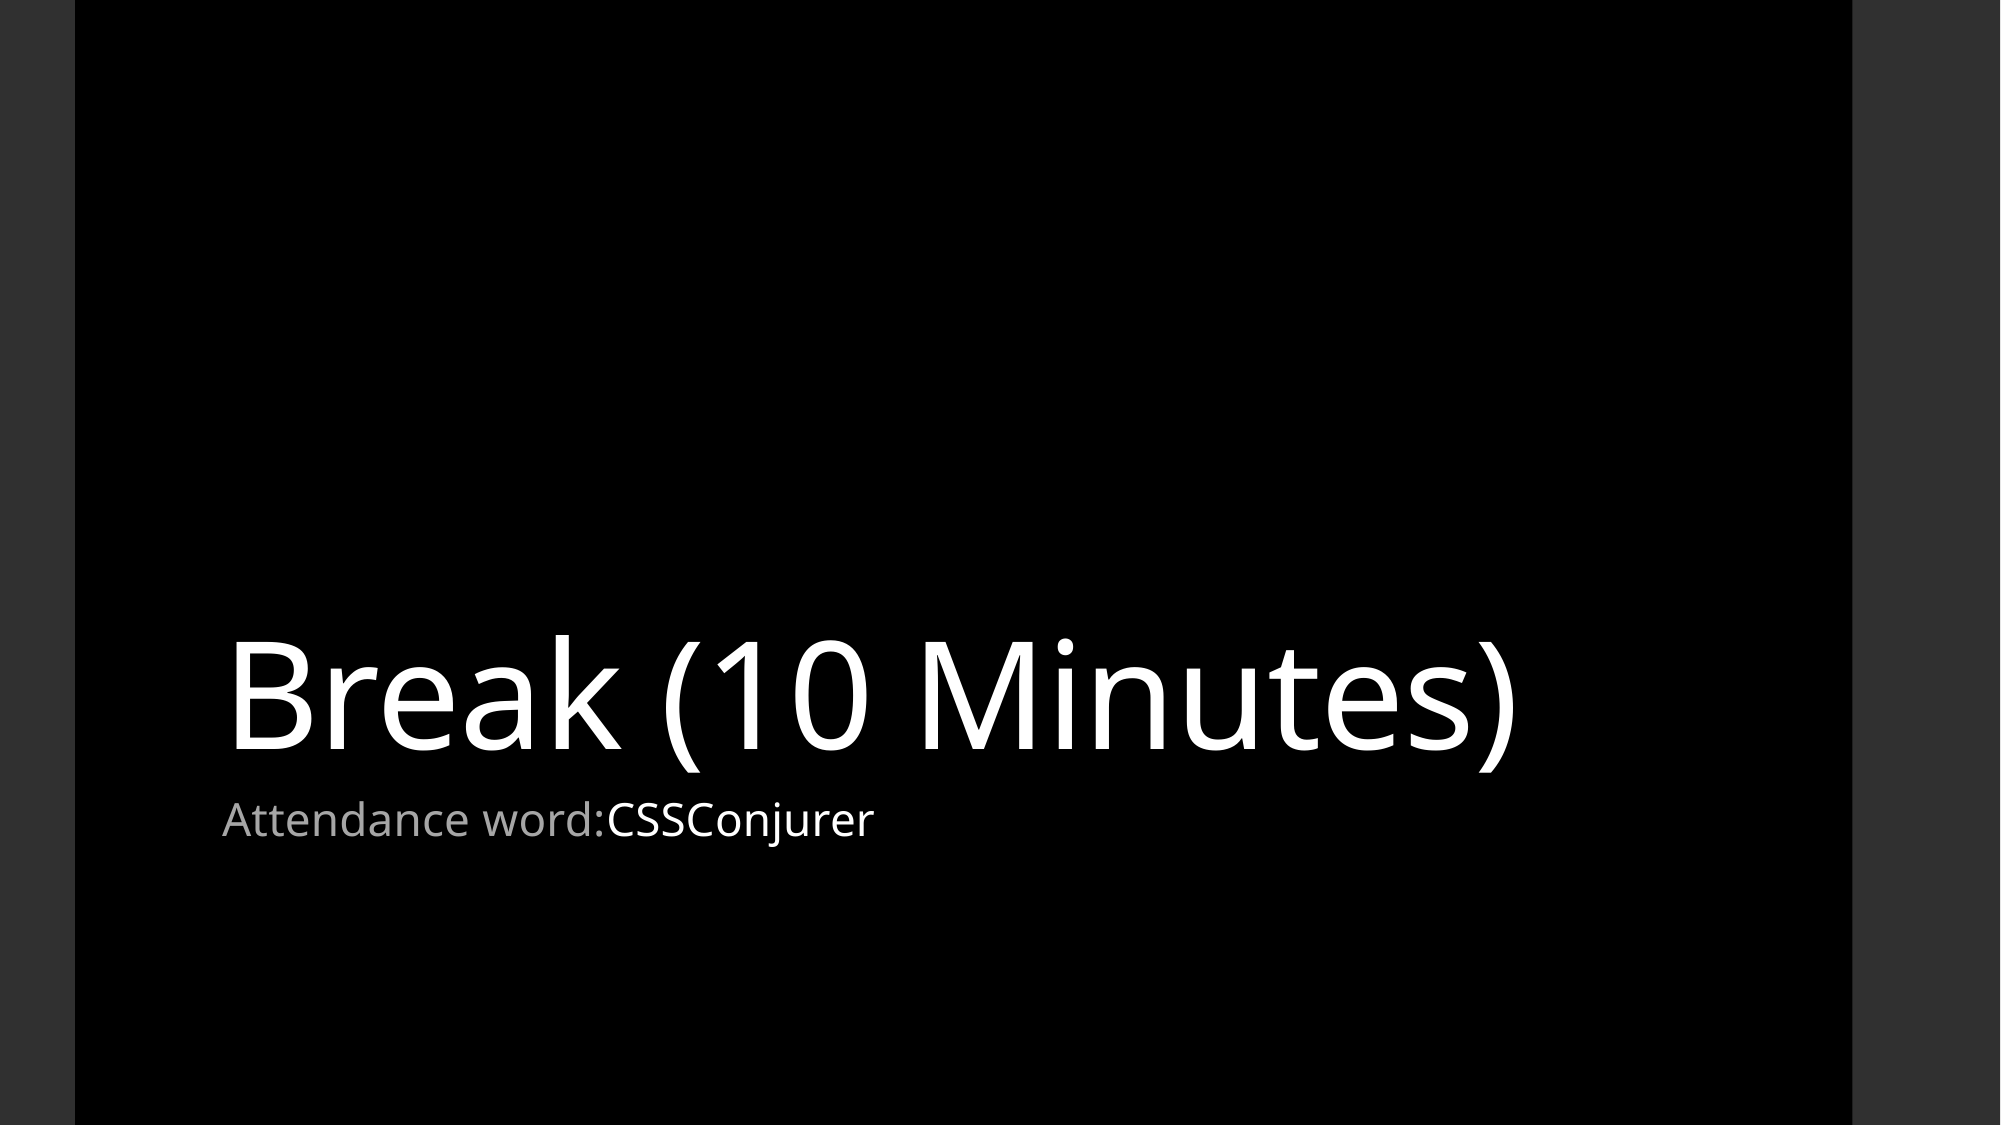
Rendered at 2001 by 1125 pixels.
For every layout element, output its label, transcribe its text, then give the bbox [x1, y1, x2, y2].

title Break (10 Minutes) [206, 124, 1752, 787]
subtitle Attendance word:CSSConjurer [206, 787, 1752, 1065]
